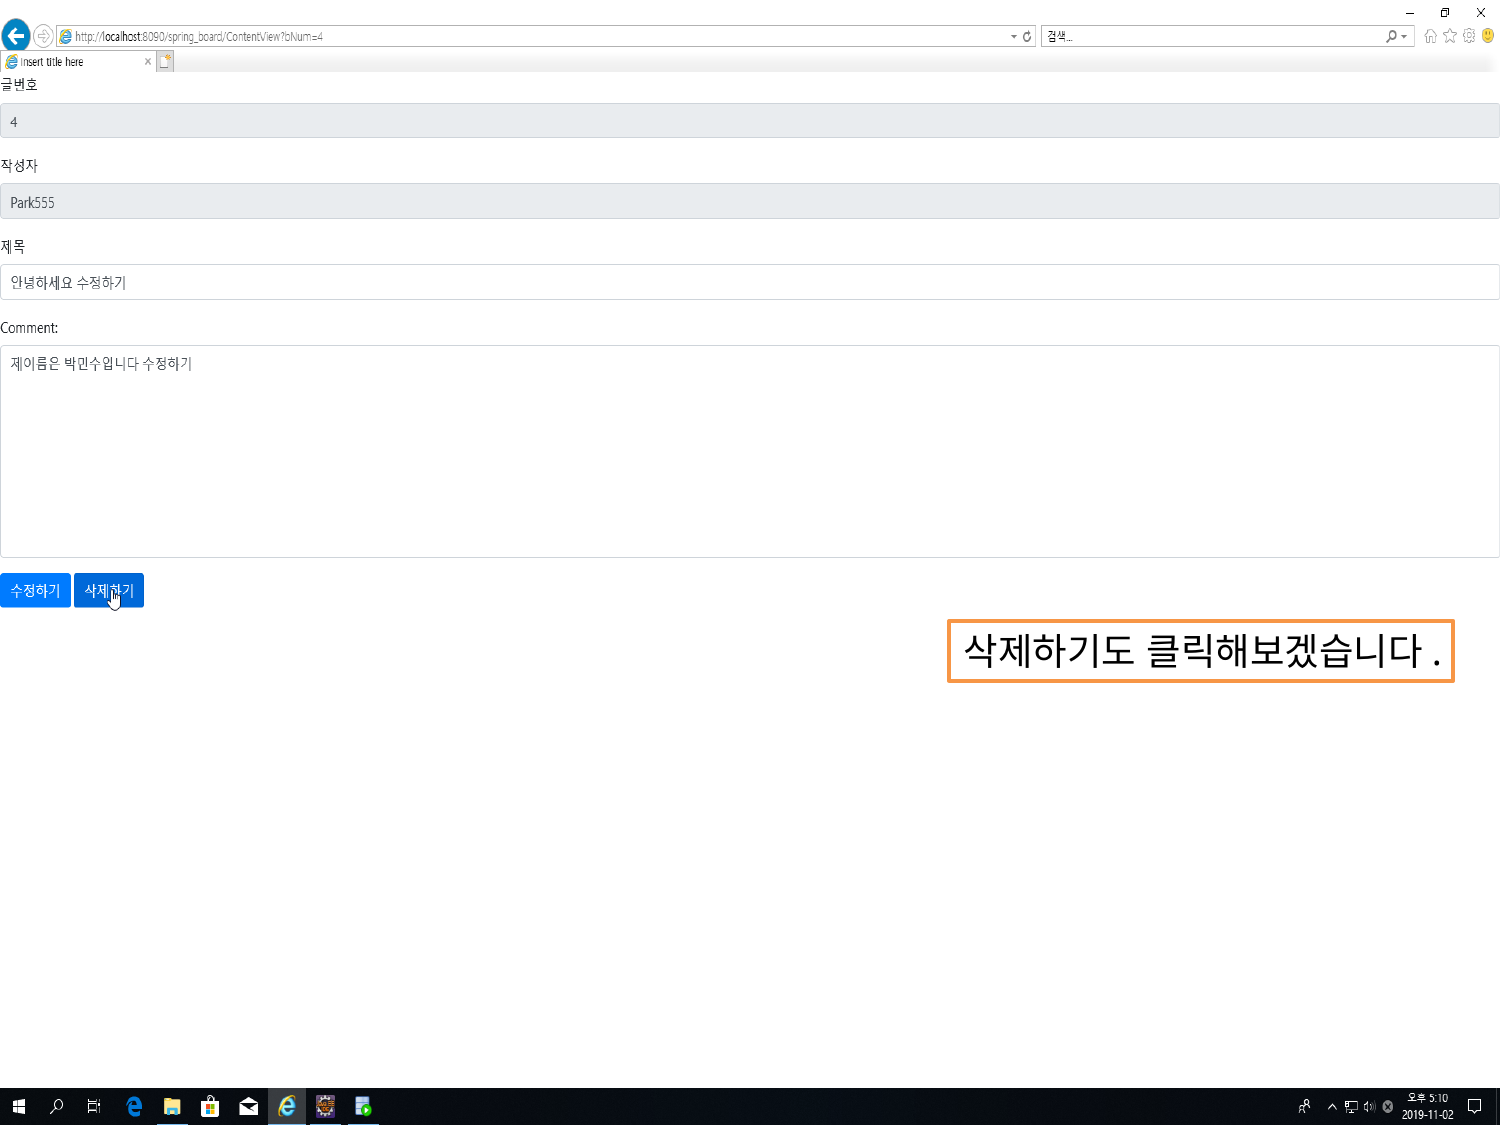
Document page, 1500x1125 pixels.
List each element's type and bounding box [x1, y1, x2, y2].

list [0, 0, 1500, 1125]
